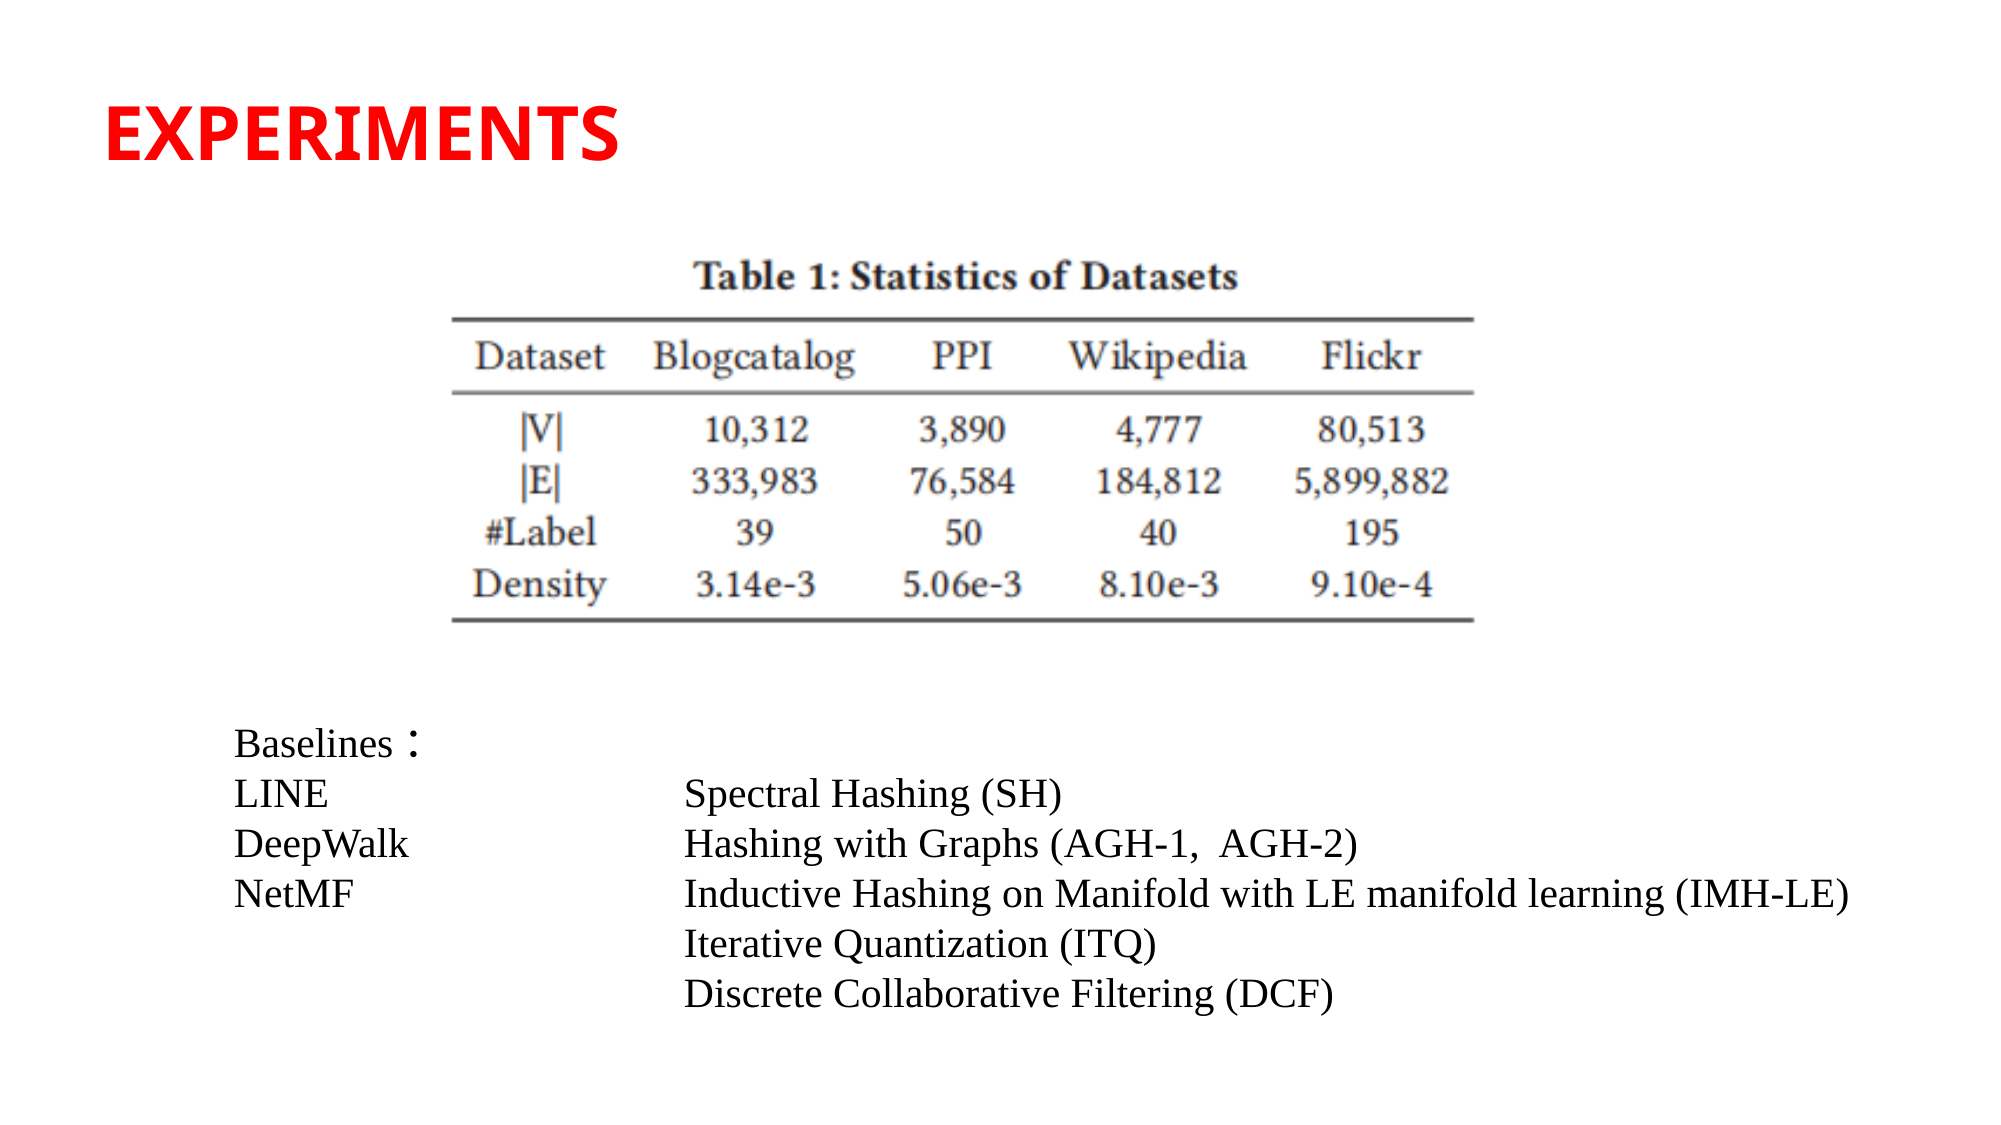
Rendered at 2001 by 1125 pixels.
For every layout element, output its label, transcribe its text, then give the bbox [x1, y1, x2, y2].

text_box Baselines： LINE Spectral Hashing (SH) DeepWalk Hashing with Graphs (AGH-1, AGH-2) NetMF Inductive Hashing on Manifold with LE manifold learning (IMH-LE) Iterative Quantization (ITQ) Discrete Collaborative Filtering (DCF) [219, 708, 1946, 1023]
text_box EXPERIMENTS [88, 77, 1008, 183]
picture [422, 243, 1550, 649]
